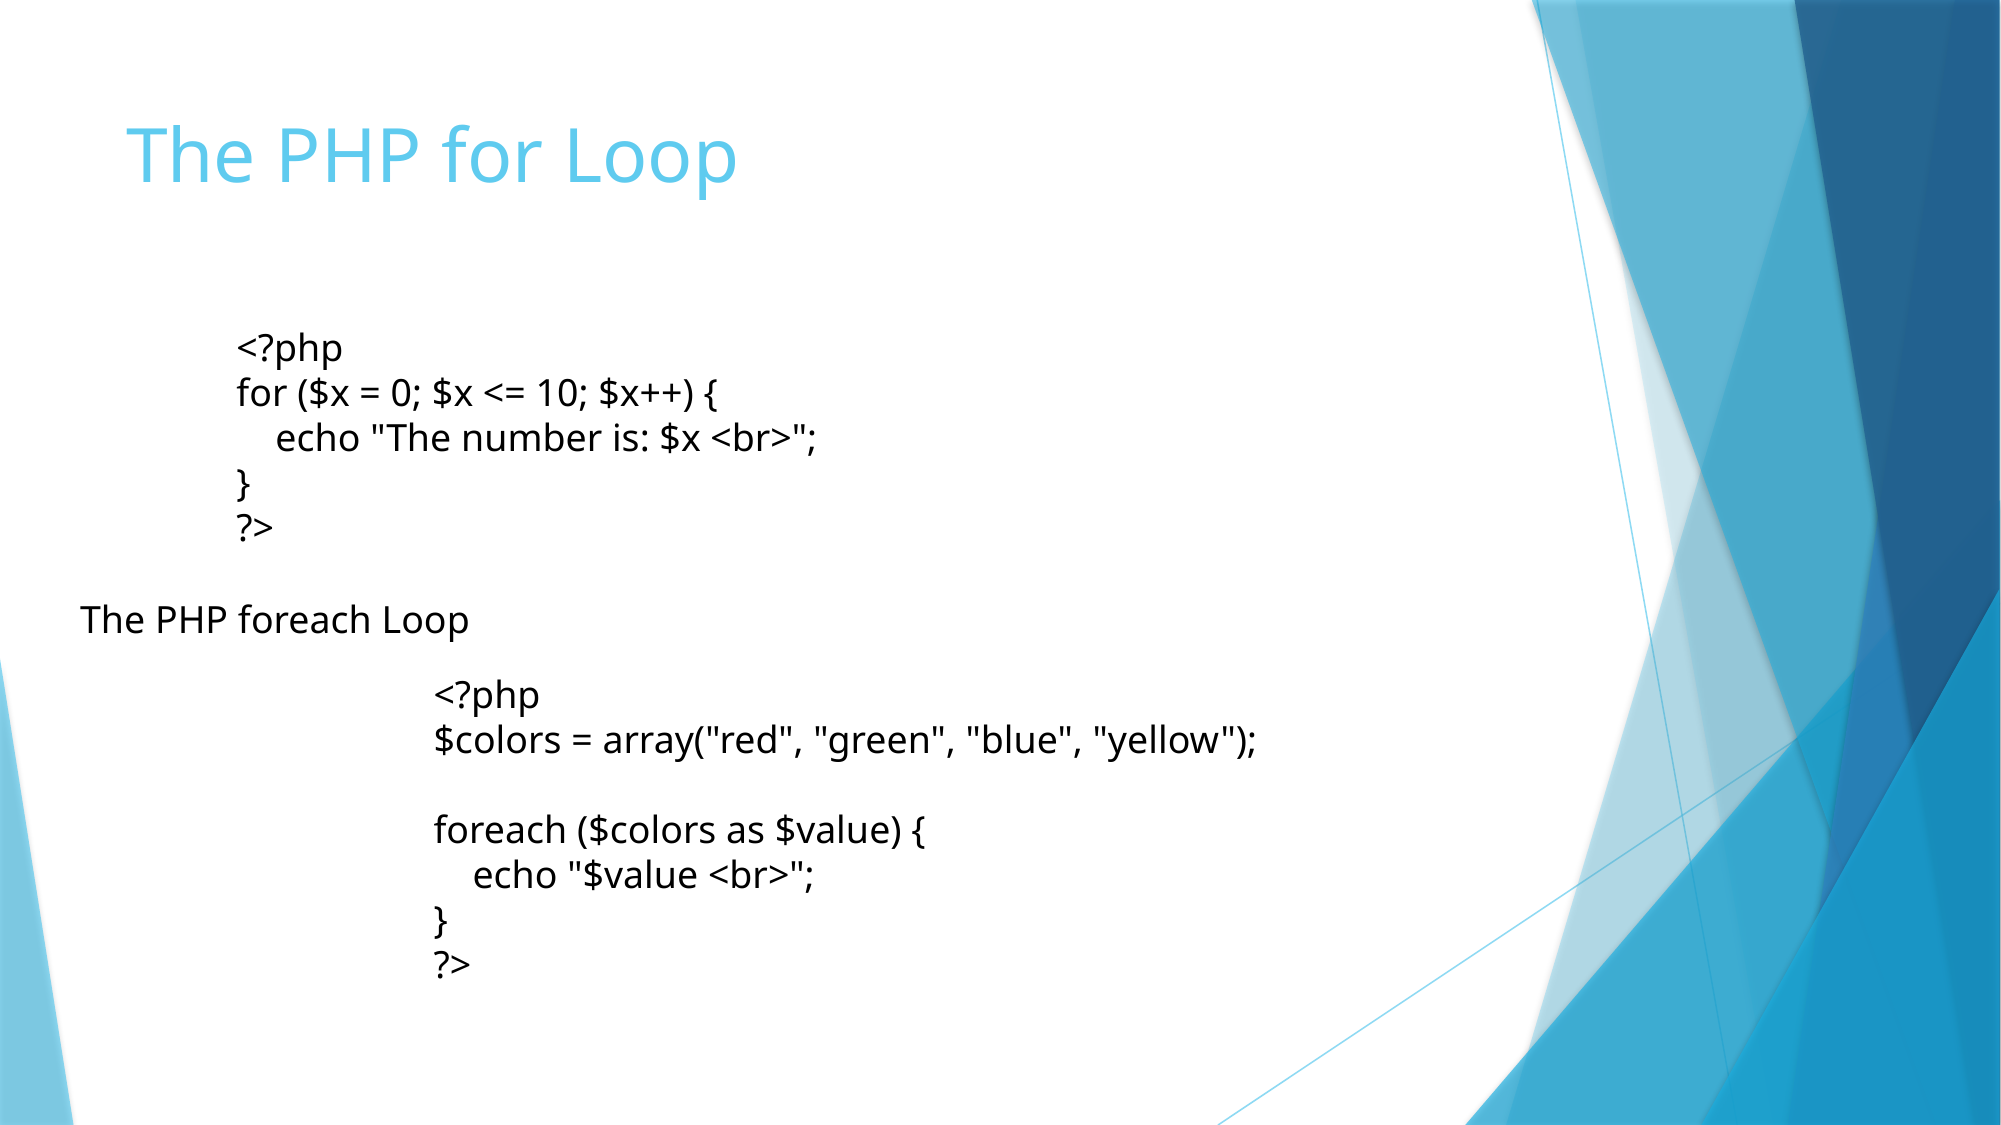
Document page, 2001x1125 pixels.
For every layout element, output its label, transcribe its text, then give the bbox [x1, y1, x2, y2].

text_box <?php $colors = array("red", "green", "blue", "yellow"); foreach ($colors as $value) { echo "$value <br>"; } ?> [418, 663, 1419, 994]
text_box The PHP foreach Loop [65, 588, 485, 648]
title The PHP for Loop [111, 99, 1522, 317]
text_box <?php for ($x = 0; $x <= 10; $x++) { echo "The number is: $x <br>"; } ?> [221, 316, 1222, 557]
